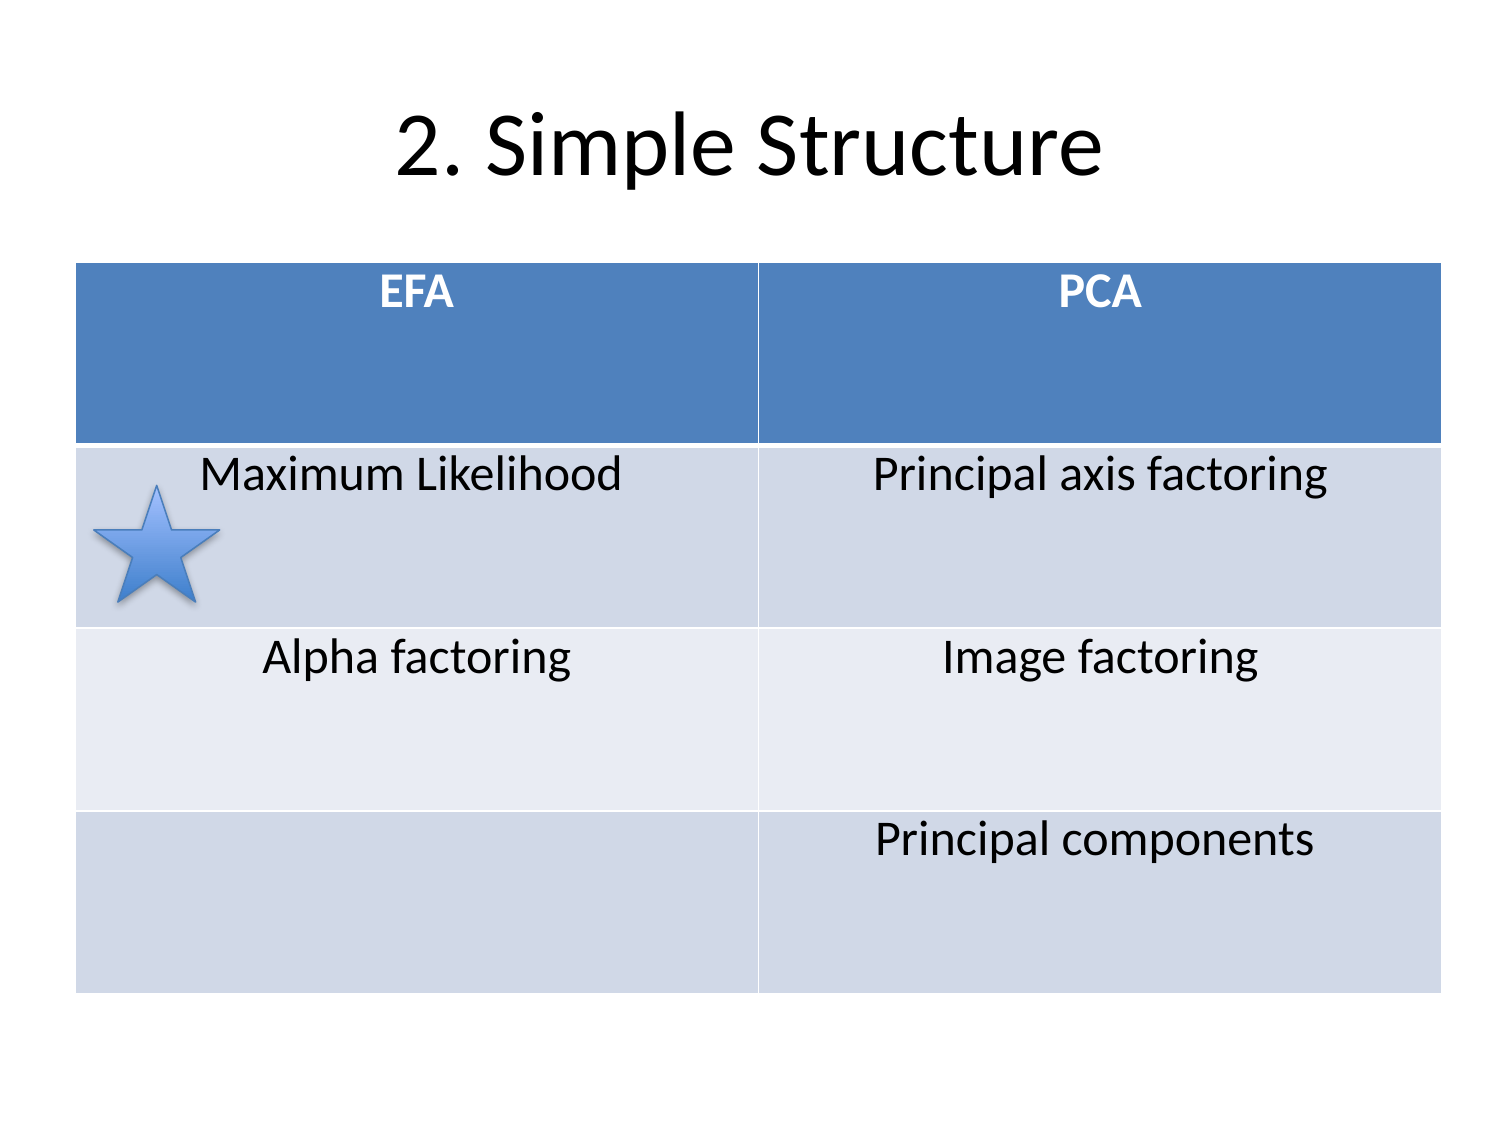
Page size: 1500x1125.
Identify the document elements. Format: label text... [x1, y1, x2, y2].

table_cell Alpha factoring [76, 629, 758, 810]
table_cell Principal axis factoring [759, 448, 1441, 627]
table_header EFA [76, 263, 758, 443]
table_cell Principal components [759, 812, 1441, 993]
table_cell Image factoring [759, 629, 1441, 810]
table_header PCA [759, 263, 1441, 443]
title 2. Simple Structure [75, 45, 1425, 233]
table_cell [76, 812, 758, 993]
table_cell Maximum Likelihood [76, 448, 758, 627]
text_box [93, 484, 221, 603]
